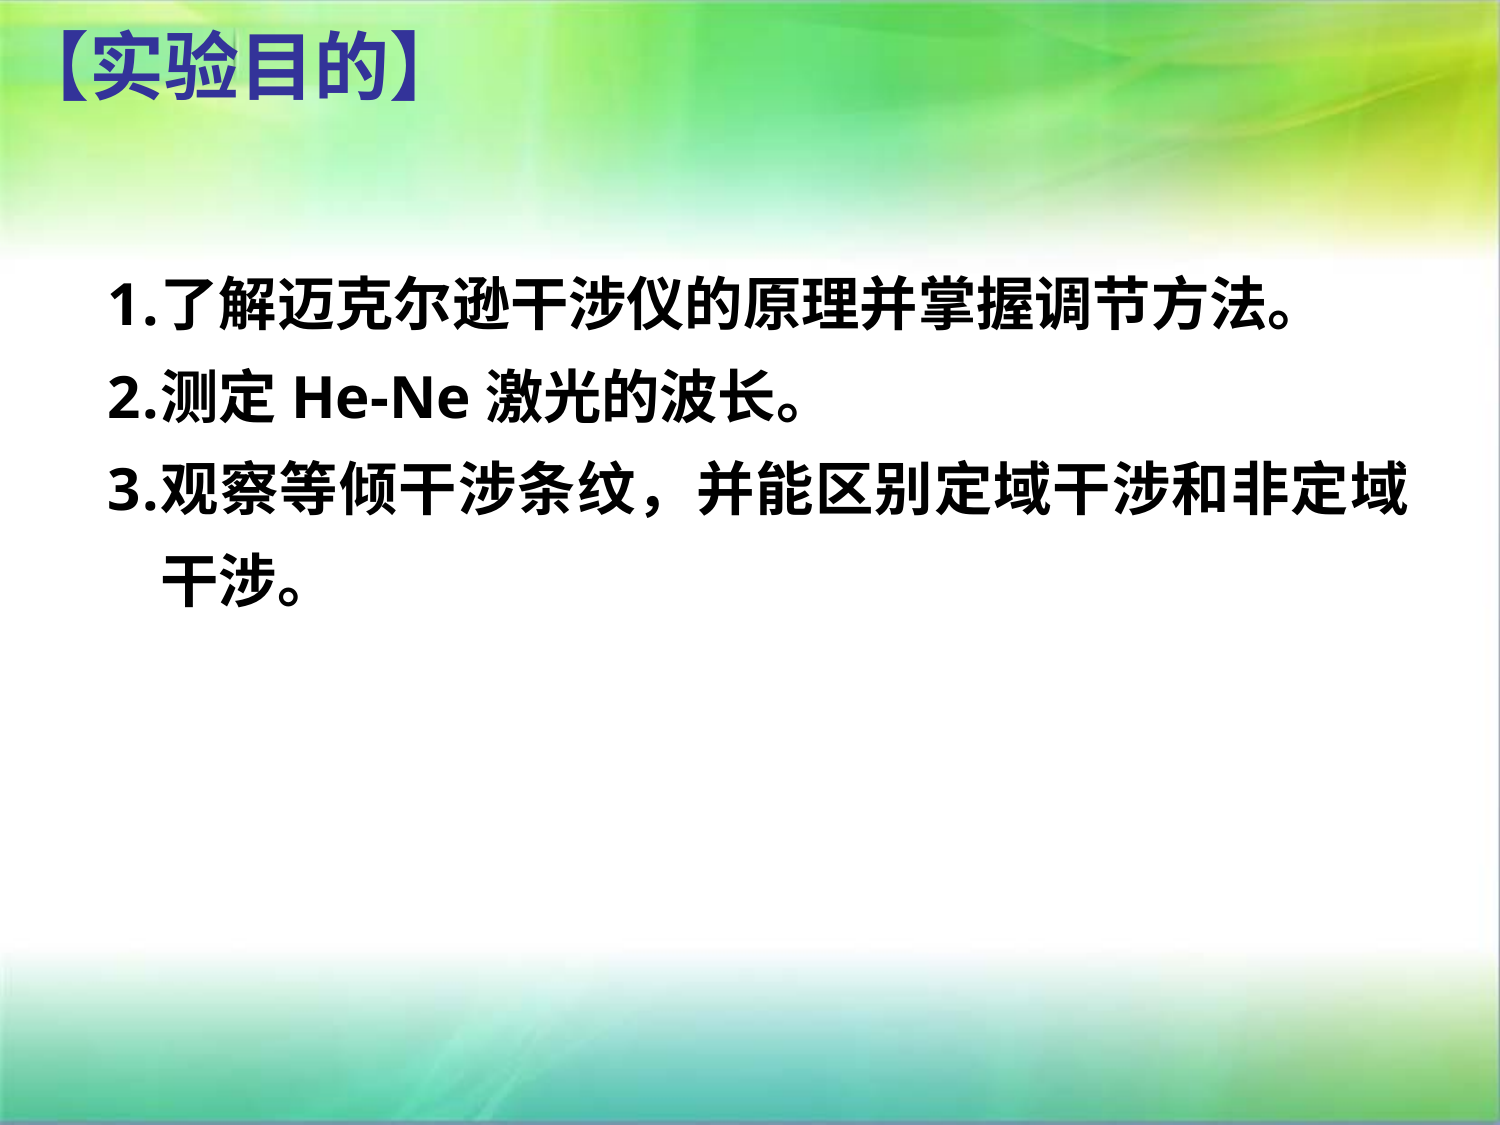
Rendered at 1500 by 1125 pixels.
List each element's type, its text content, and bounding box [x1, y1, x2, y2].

list 了解迈克尔逊干涉仪的原理并掌握调节方法。 测定He-Ne激光的波长。 观察等倾干涉条纹，并能区别定域干涉和非定域干涉。 [75, 237, 1425, 725]
text_box 【实验目的】 [0, 12, 550, 118]
picture [0, 0, 1500, 1125]
